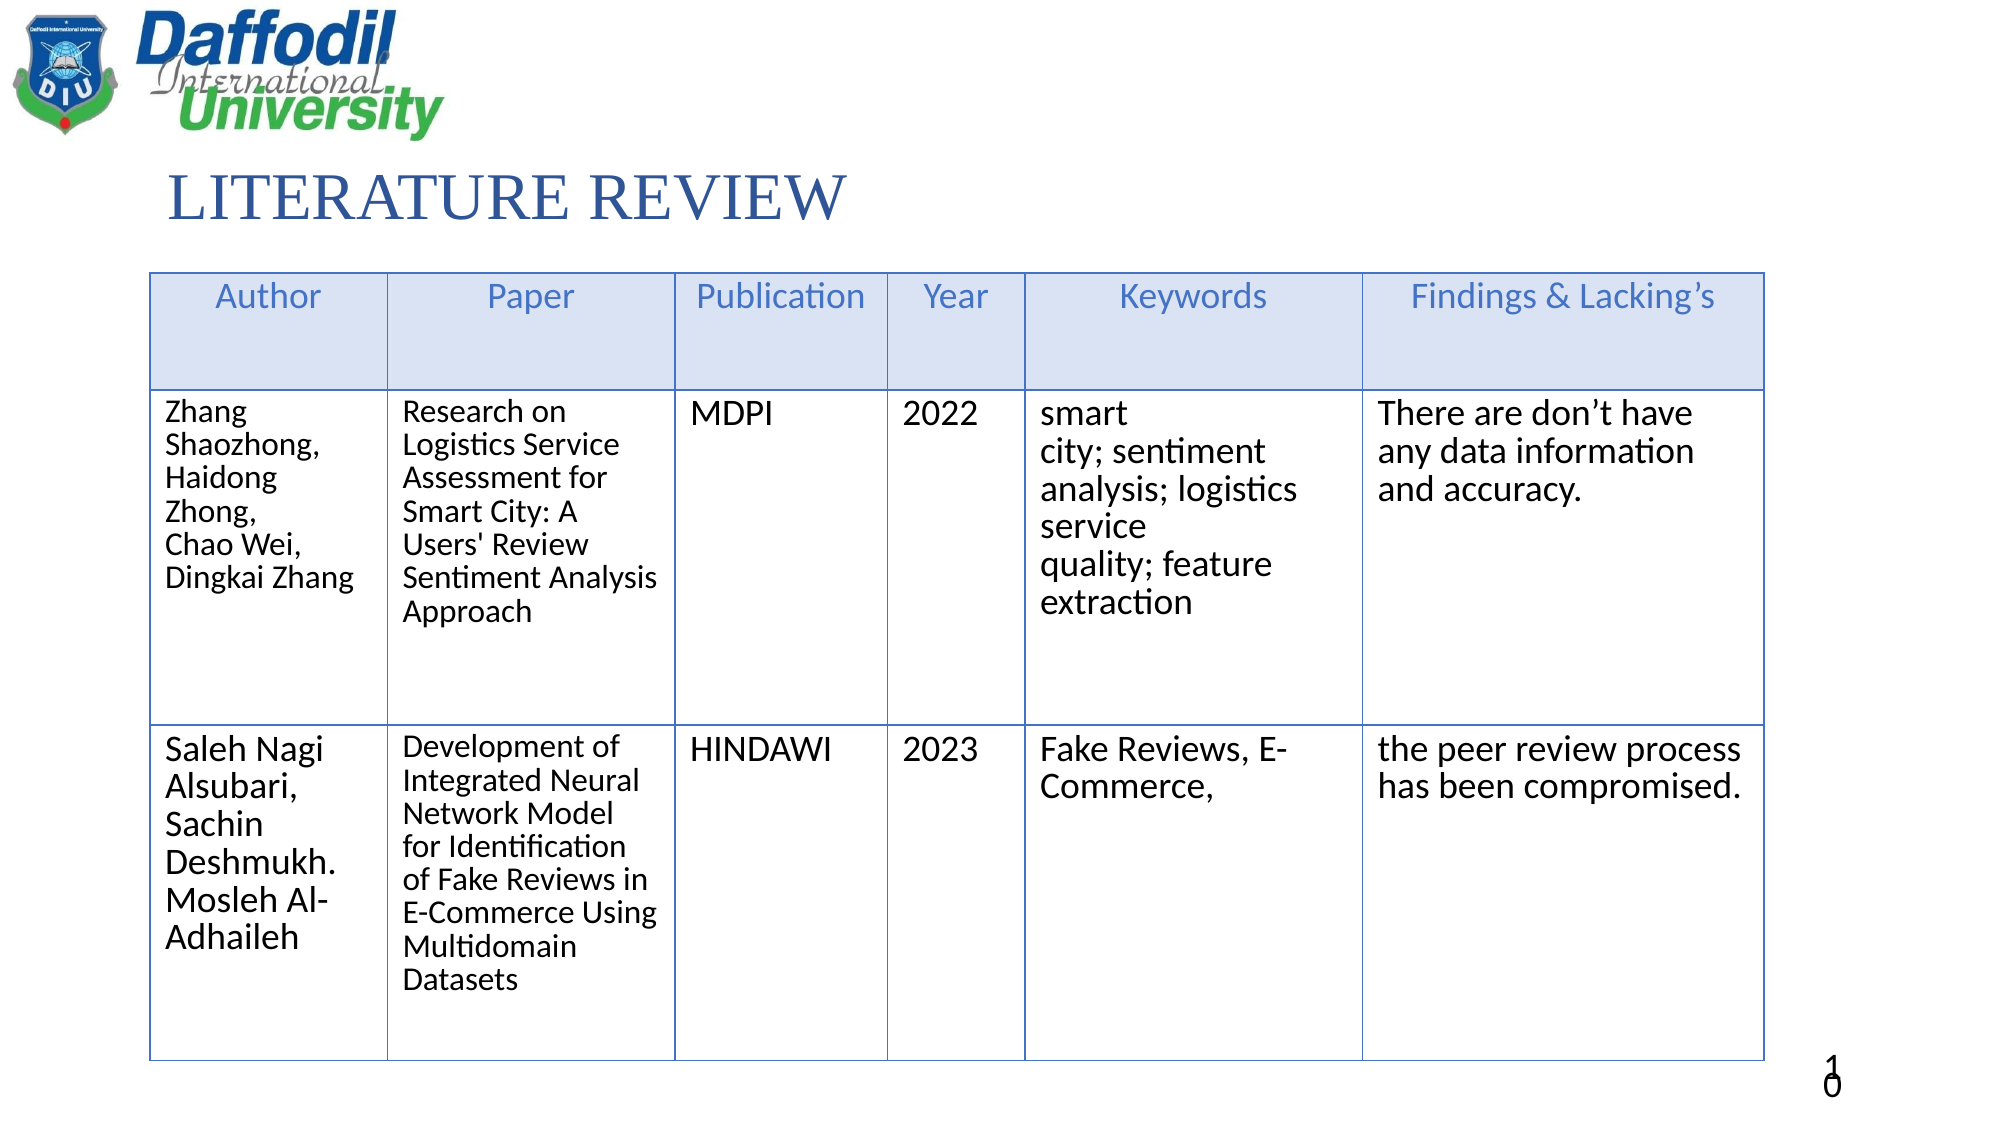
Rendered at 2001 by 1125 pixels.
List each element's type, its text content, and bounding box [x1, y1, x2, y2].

table_header Year [888, 274, 1024, 389]
table_cell Zhang Shaozhong, Haidong Zhong, Chao Wei, Dingkai Zhang [151, 391, 387, 724]
table_cell 2023 [888, 726, 1024, 1060]
table_header Publication [676, 274, 887, 389]
table_cell the peer review process has been compromised. [1363, 726, 1763, 1060]
table_header Findings & Lacking’s [1363, 274, 1763, 389]
table_cell Saleh Nagi Alsubari, Sachin Deshmukh. Mosleh Al-Adhaileh [151, 726, 387, 1060]
table_header Keywords [1026, 274, 1362, 389]
table_cell Development of Integrated Neural Network Model for Identification of Fake Reviews in E-Commerce Using Multidomain Datasets [388, 726, 674, 1060]
text_box 10 [1814, 1060, 1855, 1087]
picture [8, 0, 450, 146]
table_cell Research on Logistics Service Assessment for Smart City: A Users' Review Sentiment Analysis Approach [388, 391, 674, 724]
table_cell HINDAWI [676, 726, 887, 1060]
table_cell smart city; sentiment analysis; logistics service quality; feature extraction [1026, 391, 1362, 724]
table_cell There are don’t have any data information and accuracy. [1363, 391, 1763, 724]
table_header Author [151, 274, 387, 389]
table_header Paper [388, 274, 674, 389]
table_cell Fake Reviews, E-Commerce, [1026, 726, 1362, 1060]
table_cell 2022 [888, 391, 1024, 724]
text_box LITERATURE REVIEW [152, 145, 863, 240]
table_cell MDPI [676, 391, 887, 724]
